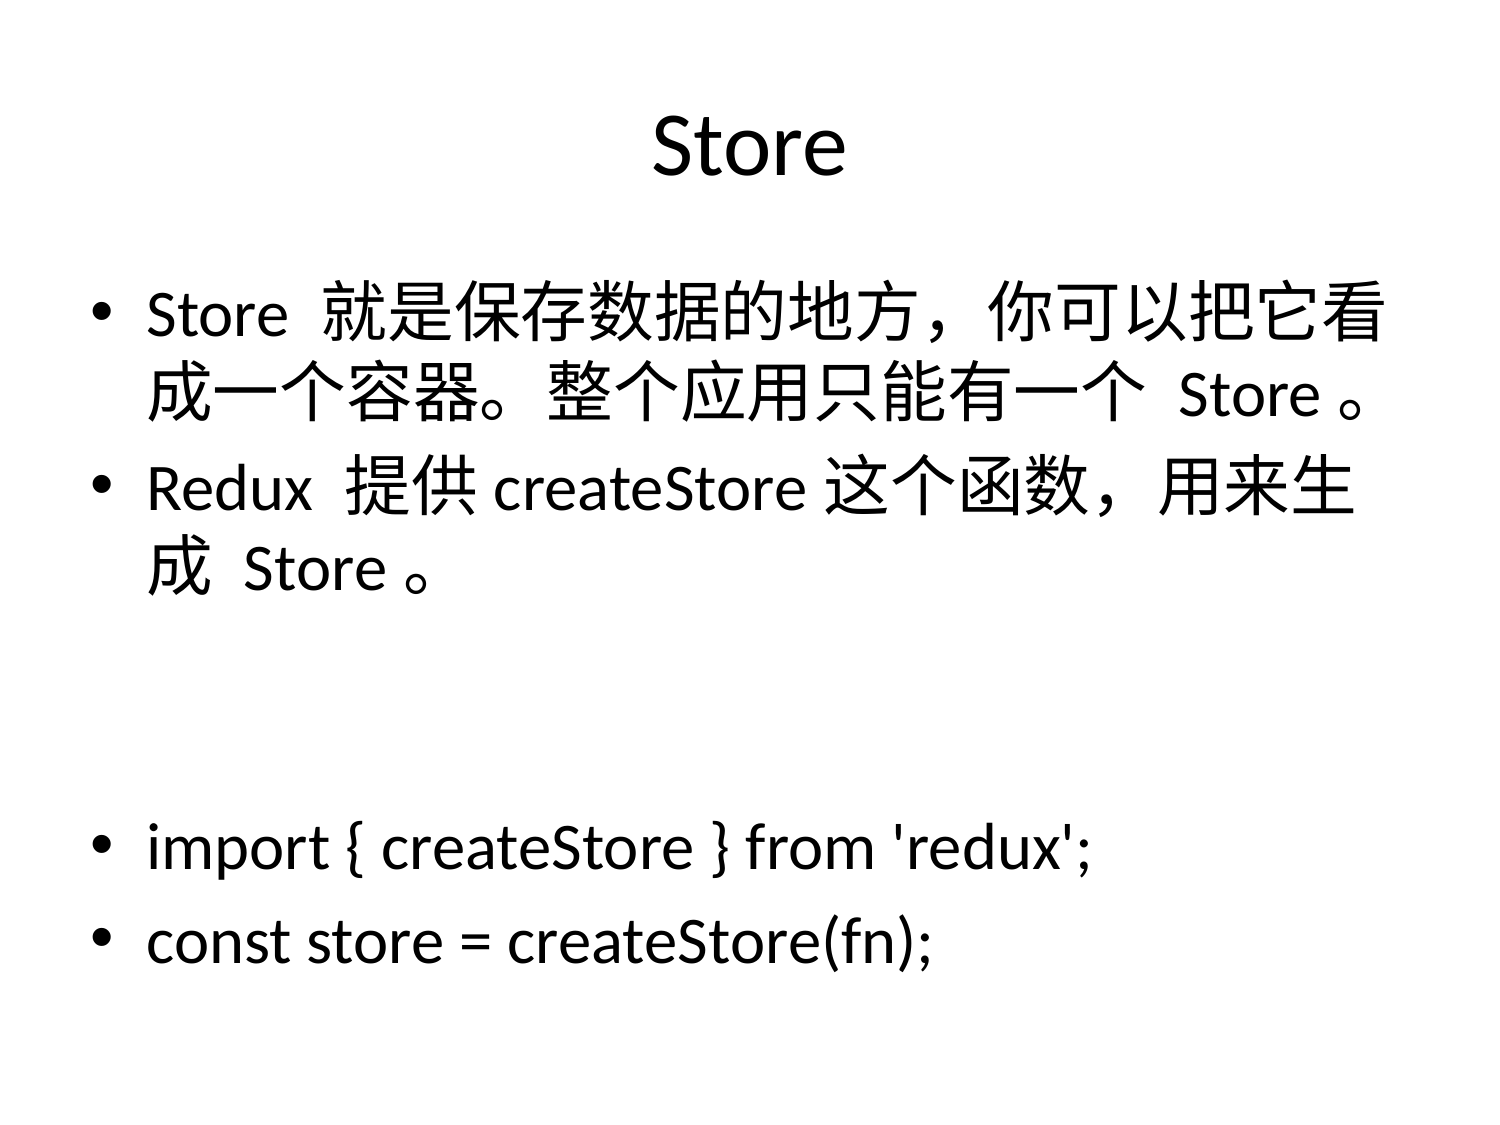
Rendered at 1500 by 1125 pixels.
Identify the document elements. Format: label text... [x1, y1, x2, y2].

list Store 就是保存数据的地方，你可以把它看成一个容器。整个应用只能有一个 Store。 Redux 提供createStore这个函数，用来生成 Store。 import { createStore } from 'redux'; const store = createStore(fn); [75, 262, 1425, 1005]
title Store [75, 45, 1425, 233]
